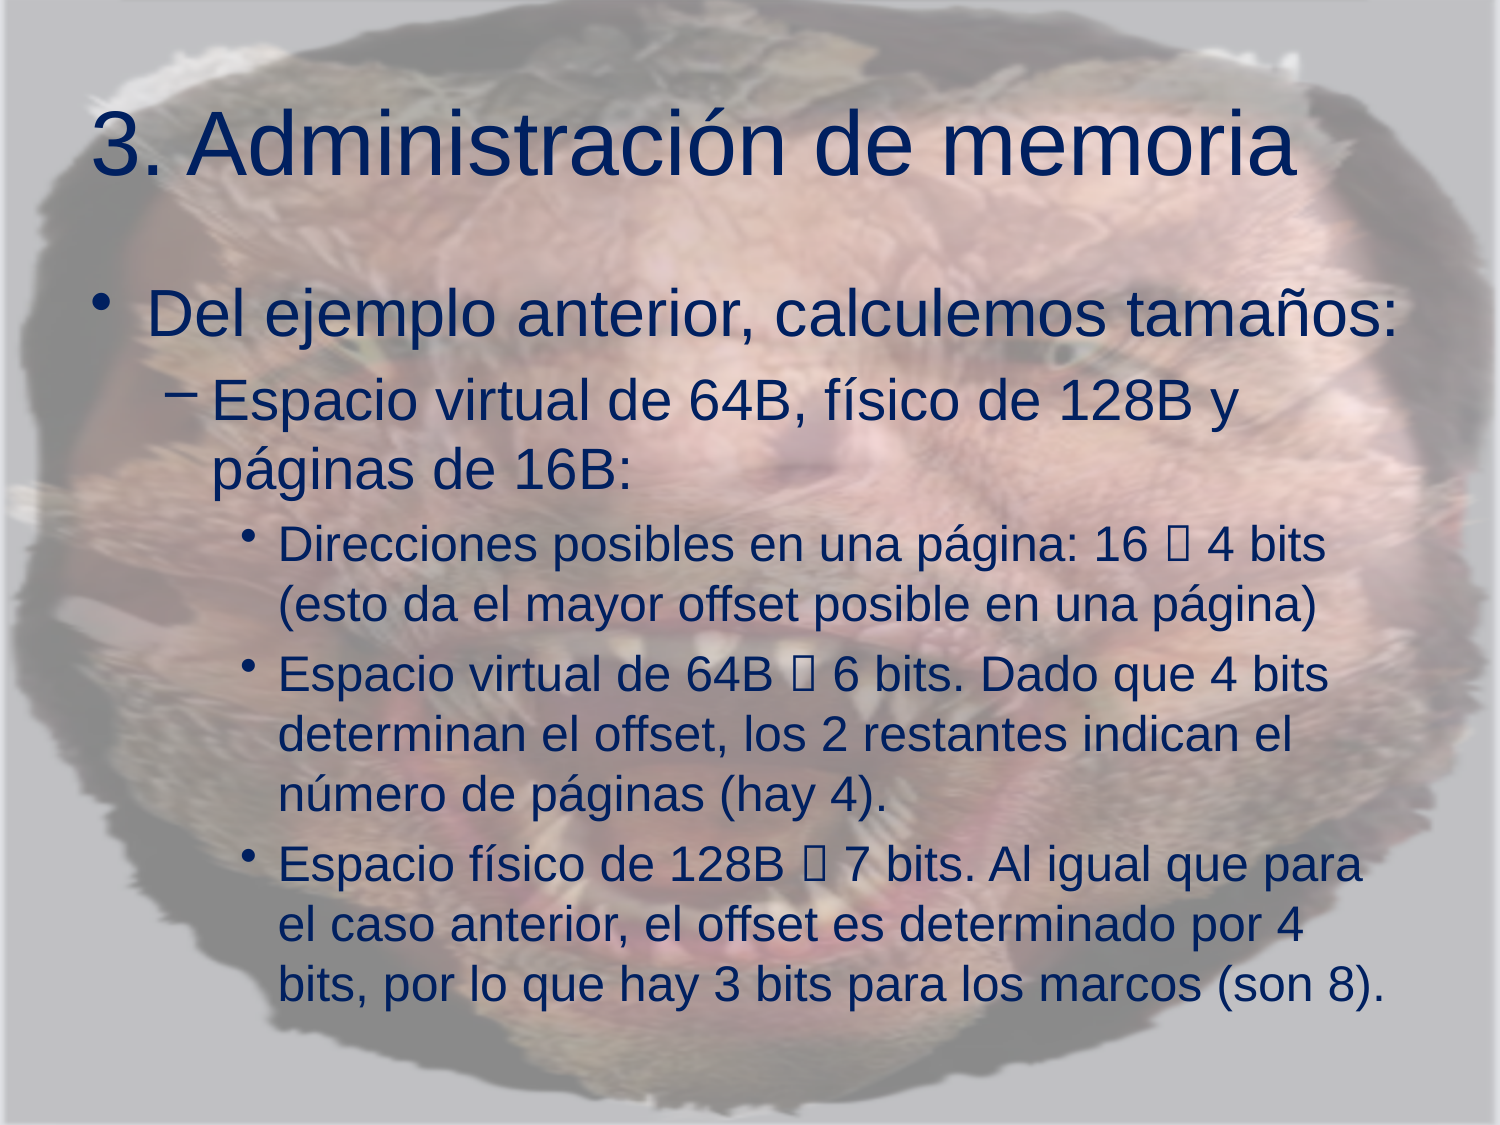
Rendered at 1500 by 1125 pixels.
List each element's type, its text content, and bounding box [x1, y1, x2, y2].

list Del ejemplo anterior, calculemos tamaños: Espacio virtual de 64B, físico de 128B y páginas de 16B: Direcciones posibles en una página: 16  4 bits (esto da el mayor offset posible en una página) Espacio virtual de 64B  6 bits. Dado que 4 bits determinan el offset, los 2 restantes indican el número de páginas (hay 4). Espacio físico de 128B  7 bits. Al igual que para el caso anterior, el offset es determinado por 4 bits, por lo que hay 3 bits para los marcos (son 8). [75, 262, 1425, 1005]
title 3. Administración de memoria [75, 45, 1425, 233]
